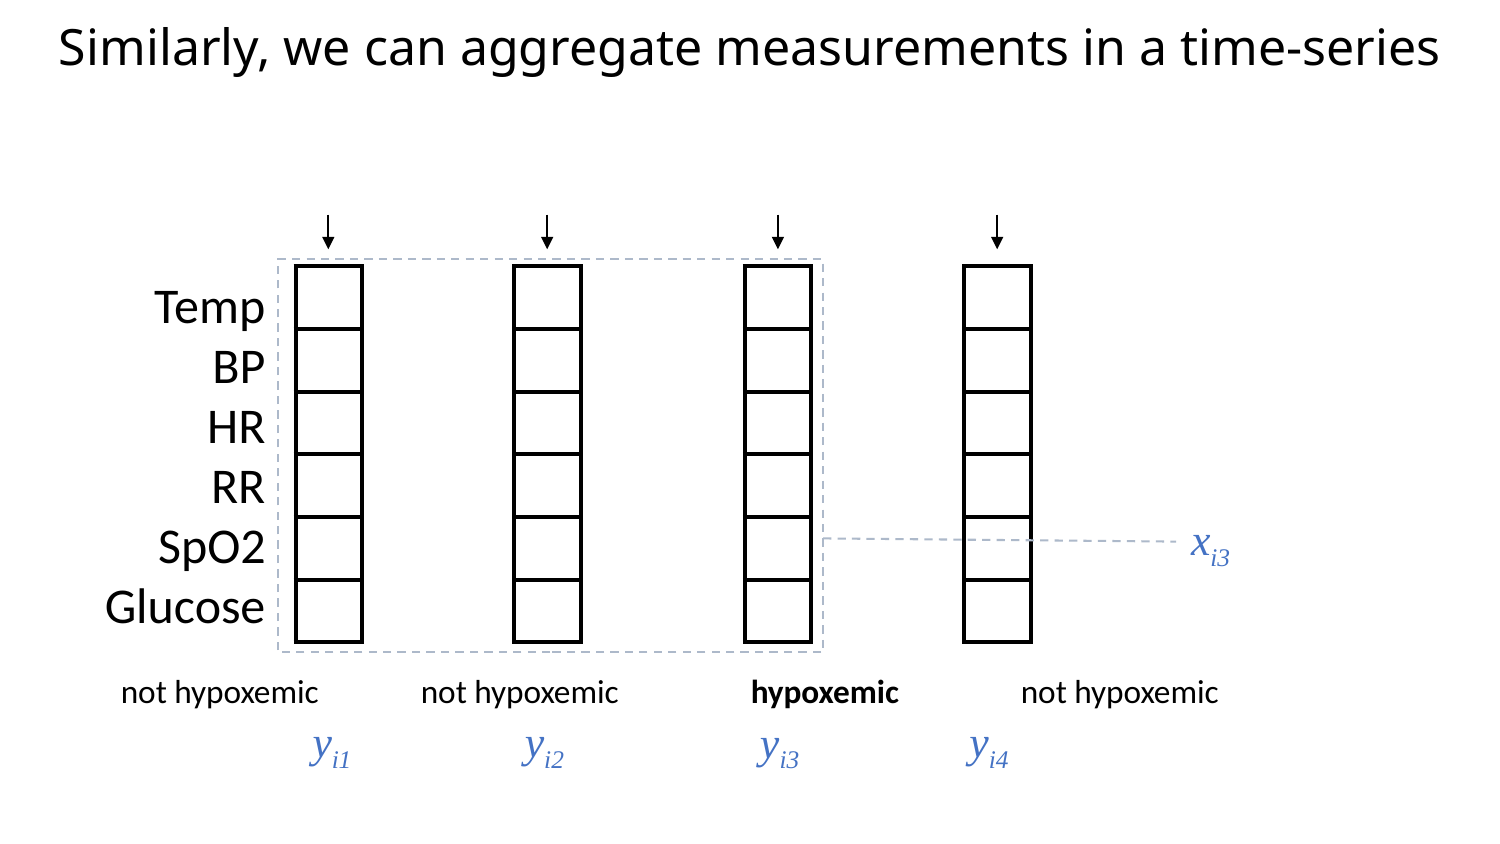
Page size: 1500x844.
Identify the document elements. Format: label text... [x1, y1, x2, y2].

table_cell [966, 331, 1029, 390]
table_cell [966, 539, 1029, 578]
text_box xi3 [1176, 504, 1269, 579]
title Similarly, we can aggregate measurements in a time-series [0, 15, 1500, 156]
text_box yi4 [954, 717, 1033, 782]
text_box yi2 [509, 717, 588, 782]
table_header [966, 268, 1029, 327]
text_box yi1 [297, 717, 376, 782]
text_box [277, 258, 824, 653]
text_box yi3 [745, 717, 823, 782]
table_cell [966, 456, 1029, 515]
table_cell [966, 394, 1029, 452]
table_cell [966, 519, 1029, 538]
table_cell [966, 582, 1029, 640]
text_box Temp BP HR RR SpO2 Glucose [69, 266, 277, 641]
text_box not hypoxemic not hypoxemic hypoxemic not hypoxemic [106, 662, 1234, 717]
